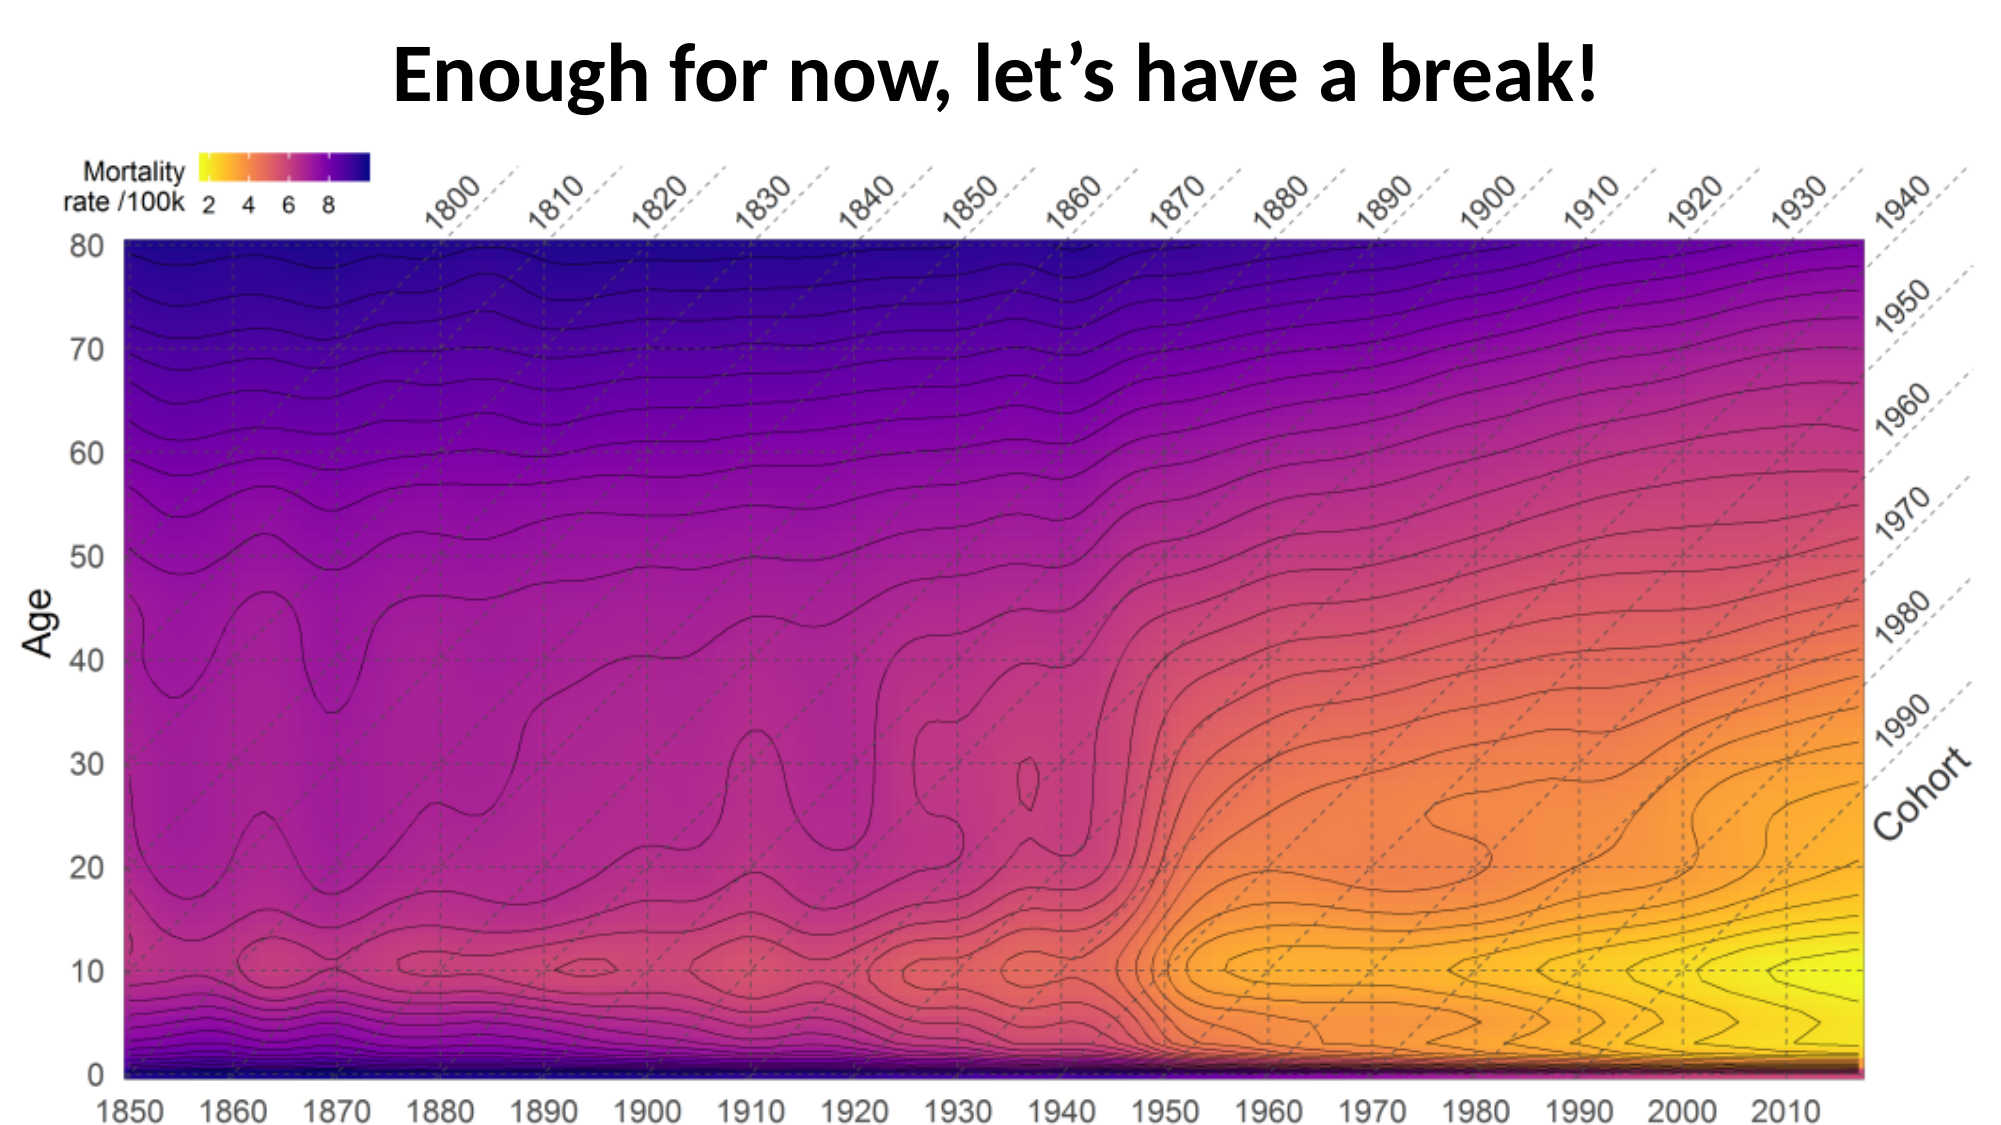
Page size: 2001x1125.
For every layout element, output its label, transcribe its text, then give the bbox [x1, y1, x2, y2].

list Enough for now, let’s have a break! [323, 22, 1672, 102]
picture [0, 102, 1995, 1125]
